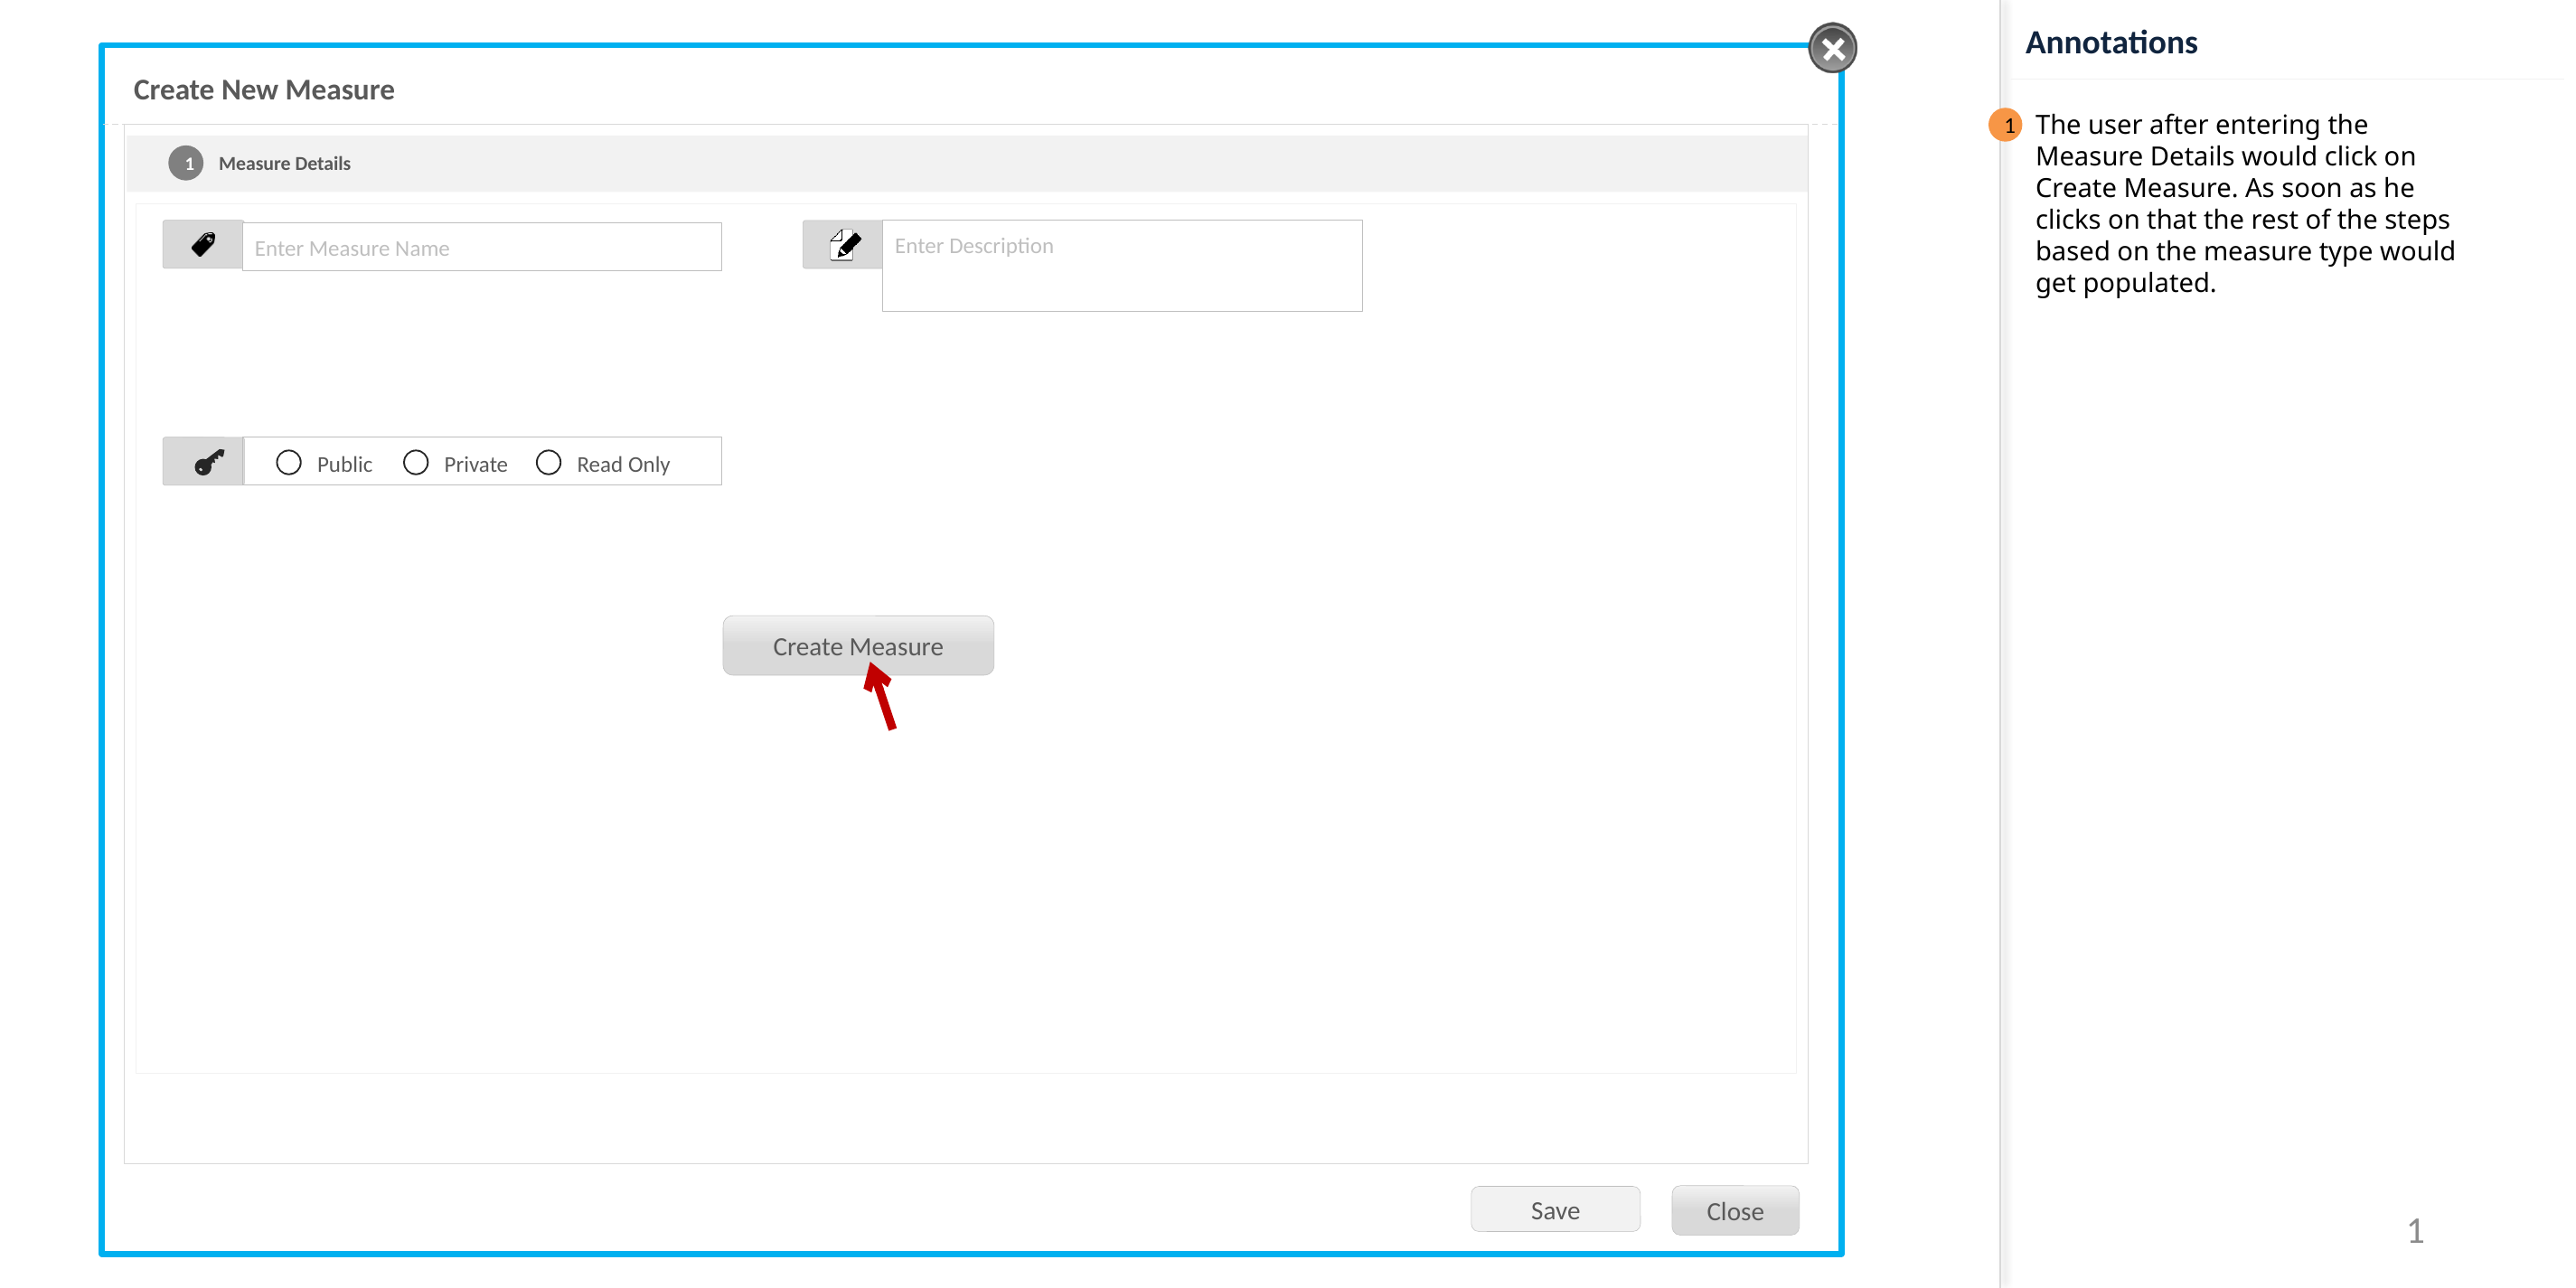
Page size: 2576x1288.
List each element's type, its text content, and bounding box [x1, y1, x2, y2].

text_box 1 [1986, 108, 1996, 141]
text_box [870, 661, 894, 730]
text_box Annotations [2008, 11, 2215, 70]
text_box [122, 135, 1810, 1165]
text_box Save [1469, 1184, 1643, 1234]
picture [827, 227, 863, 263]
slide_number 1 [2147, 1193, 2448, 1263]
picture [1807, 22, 1857, 74]
text_box 1 [2004, 106, 2022, 144]
picture [192, 232, 216, 257]
text_box Create New Measure [120, 62, 512, 113]
text_box The user after entering the Measure Details would click on Create Measure. As soon as he clicks on that the rest of the steps based on the measure type would get populated. [2022, 101, 2497, 305]
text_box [162, 437, 722, 486]
text_box [99, 43, 1844, 1255]
text_box Close [1669, 1183, 1801, 1237]
